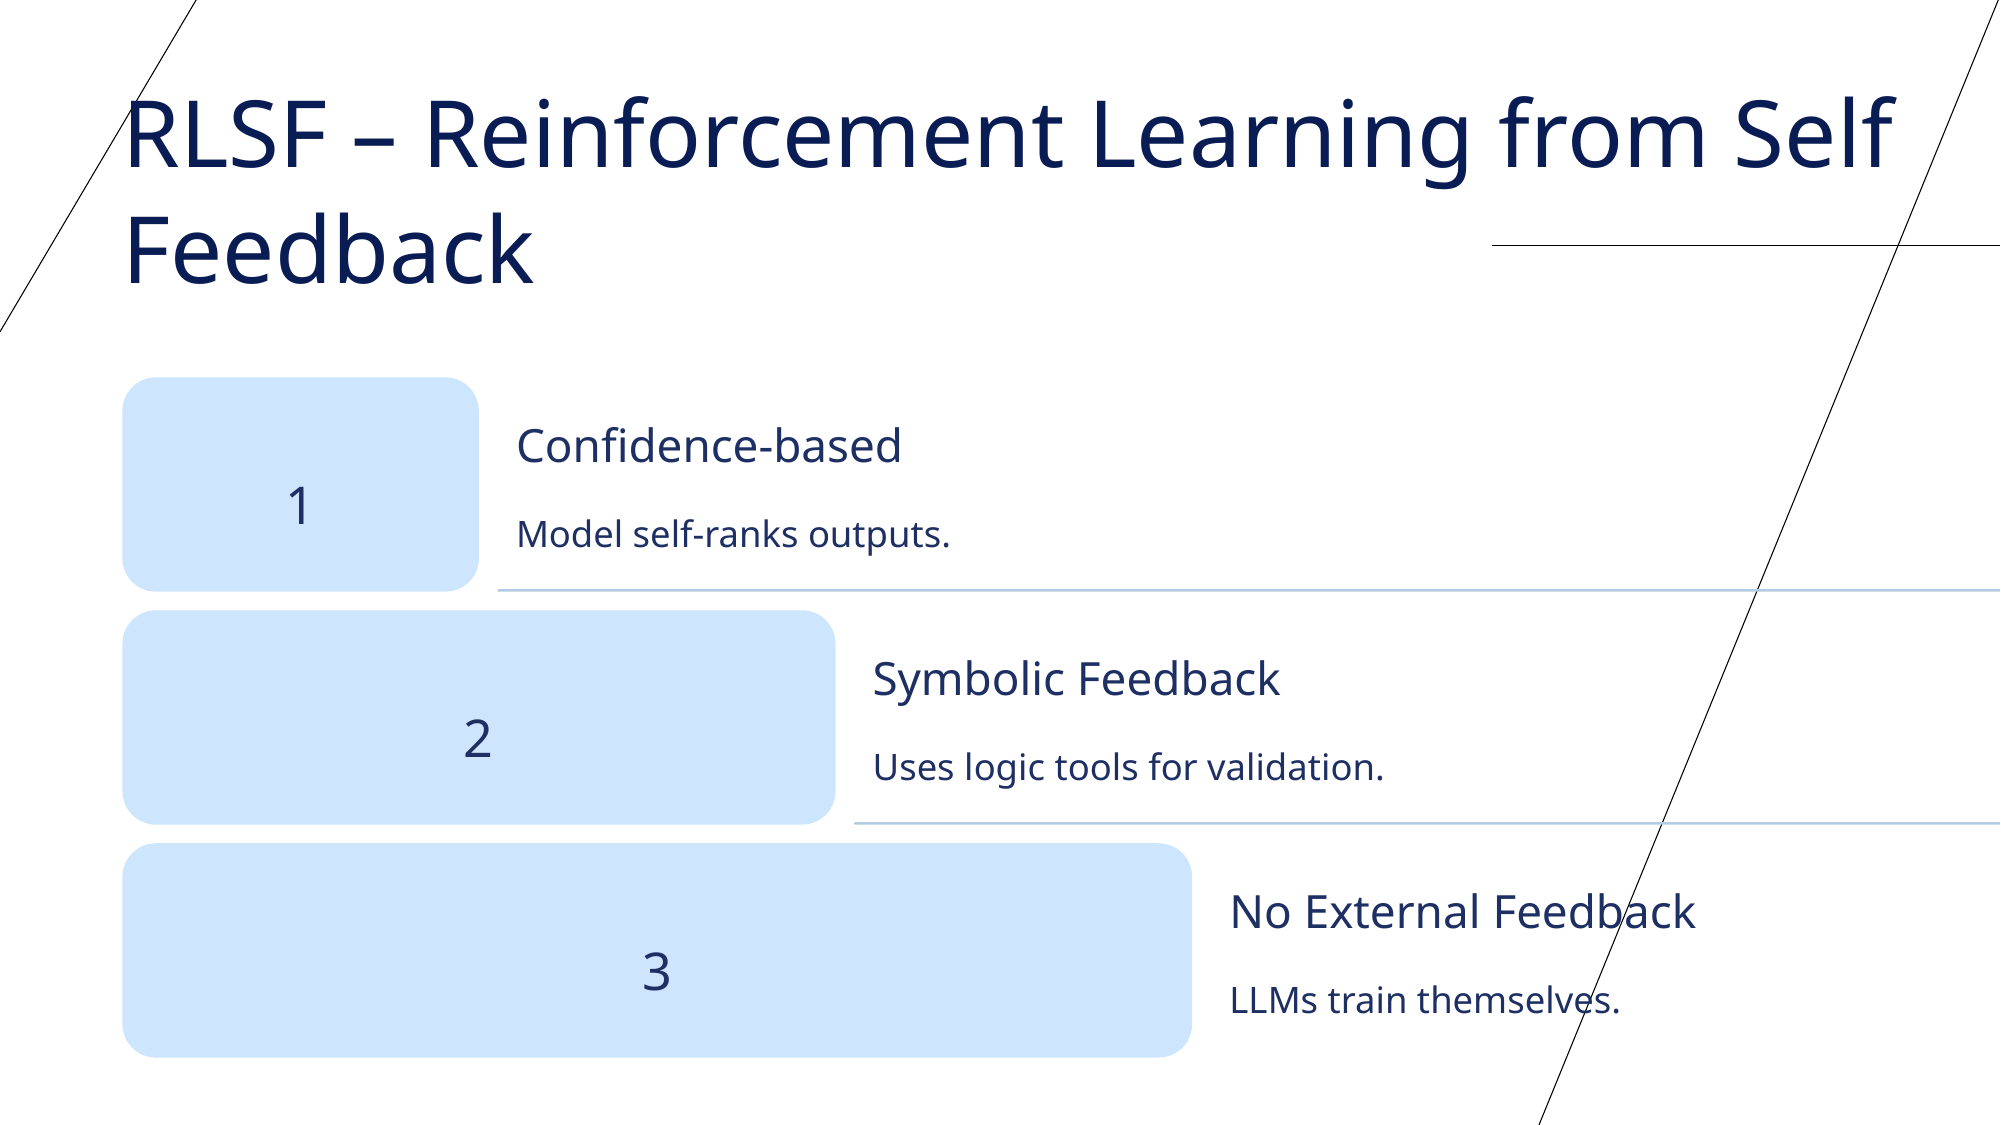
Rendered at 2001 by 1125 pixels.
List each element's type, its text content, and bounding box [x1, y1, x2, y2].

text_box Symbolic Feedback [872, 647, 1338, 706]
text_box 1 [274, 451, 327, 518]
text_box LLMs train themselves. [1229, 960, 1709, 1021]
text_box [122, 377, 479, 592]
text_box 3 [631, 917, 684, 984]
text_box 2 [452, 684, 506, 751]
text_box RLSF – Reinforcement Learning from Self Feedback [122, 70, 1961, 303]
text_box Confidence-based [516, 414, 957, 473]
text_box Uses logic tools for validation. [872, 727, 1381, 788]
text_box Model self-ranks outputs. [516, 494, 957, 555]
text_box [122, 843, 1193, 1058]
text_box [122, 610, 836, 825]
text_box No External Feedback [1229, 880, 1709, 939]
